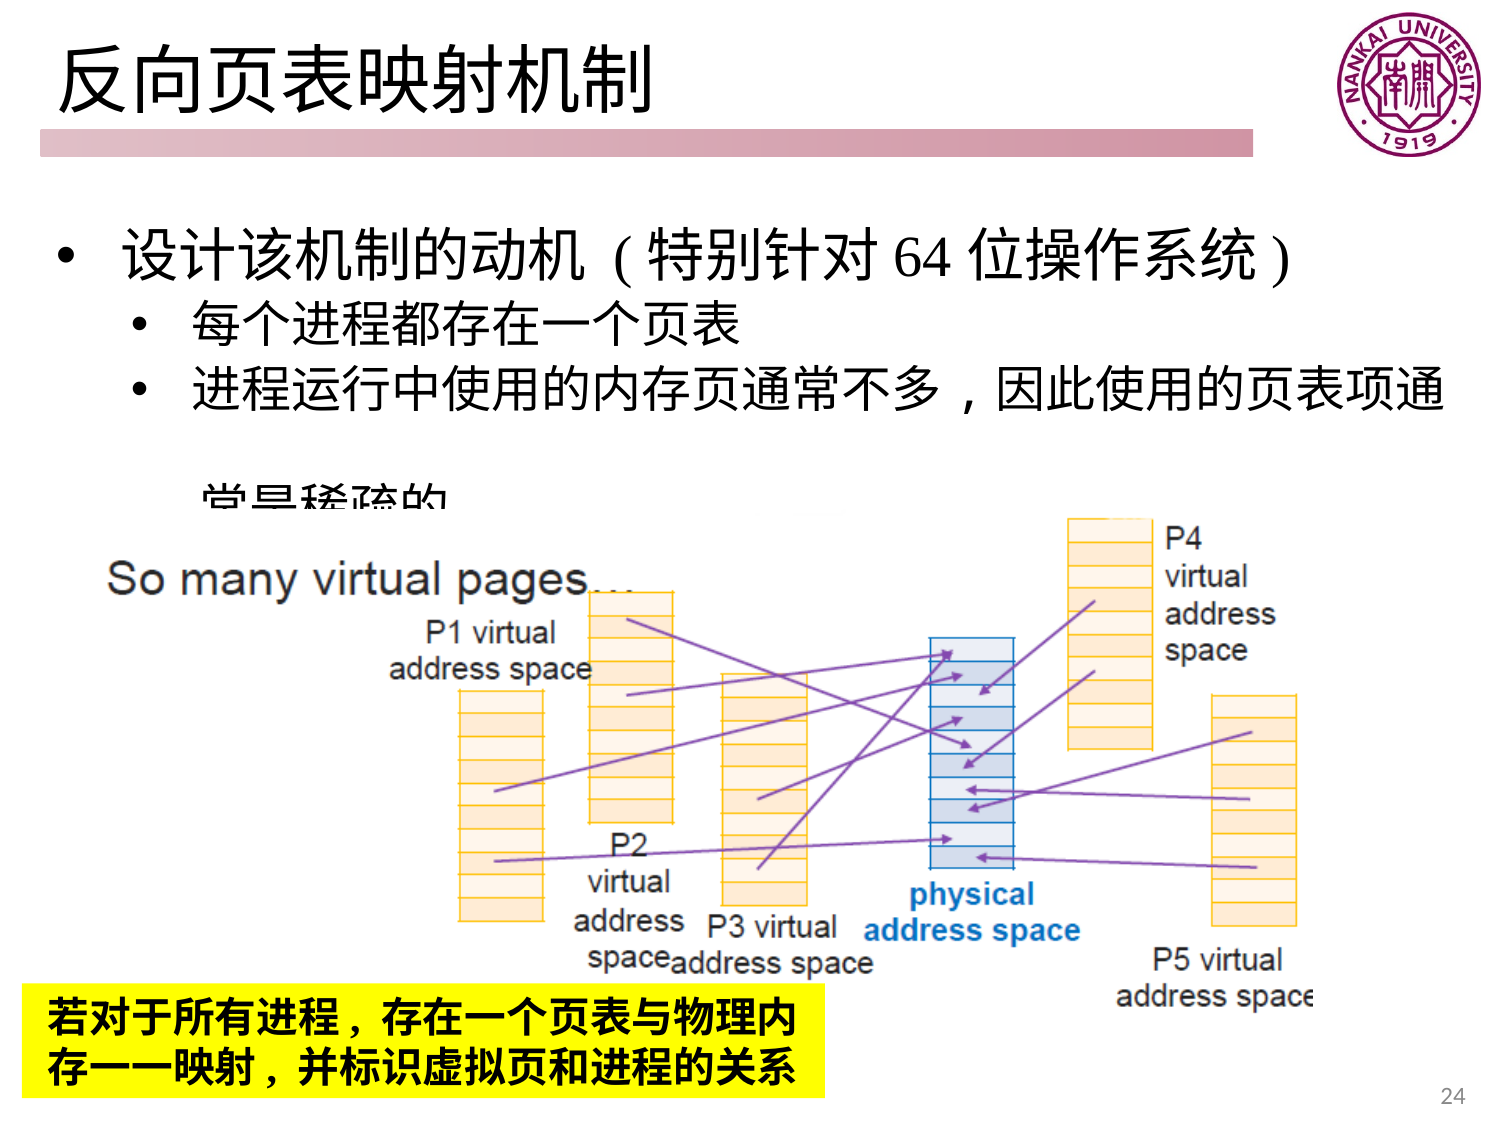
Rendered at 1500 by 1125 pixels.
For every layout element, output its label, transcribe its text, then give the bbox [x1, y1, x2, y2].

list 设计该机制的动机 (特别针对64位操作系统) 每个进程都存在一个页表 进程运行中使用的内存页通常不多,因此使用的页表项通 常是稀疏的 [40, 218, 1481, 1042]
title 反向页表映射机制 [40, 33, 1335, 133]
text_box 若对于所有进程, 存在一个页表与物理内存一一映射, 并标识虚拟页和进程的关系 [21, 983, 825, 1099]
slide_number 24 [1143, 1065, 1481, 1125]
picture [1337, 12, 1481, 157]
picture [77, 509, 1313, 1021]
